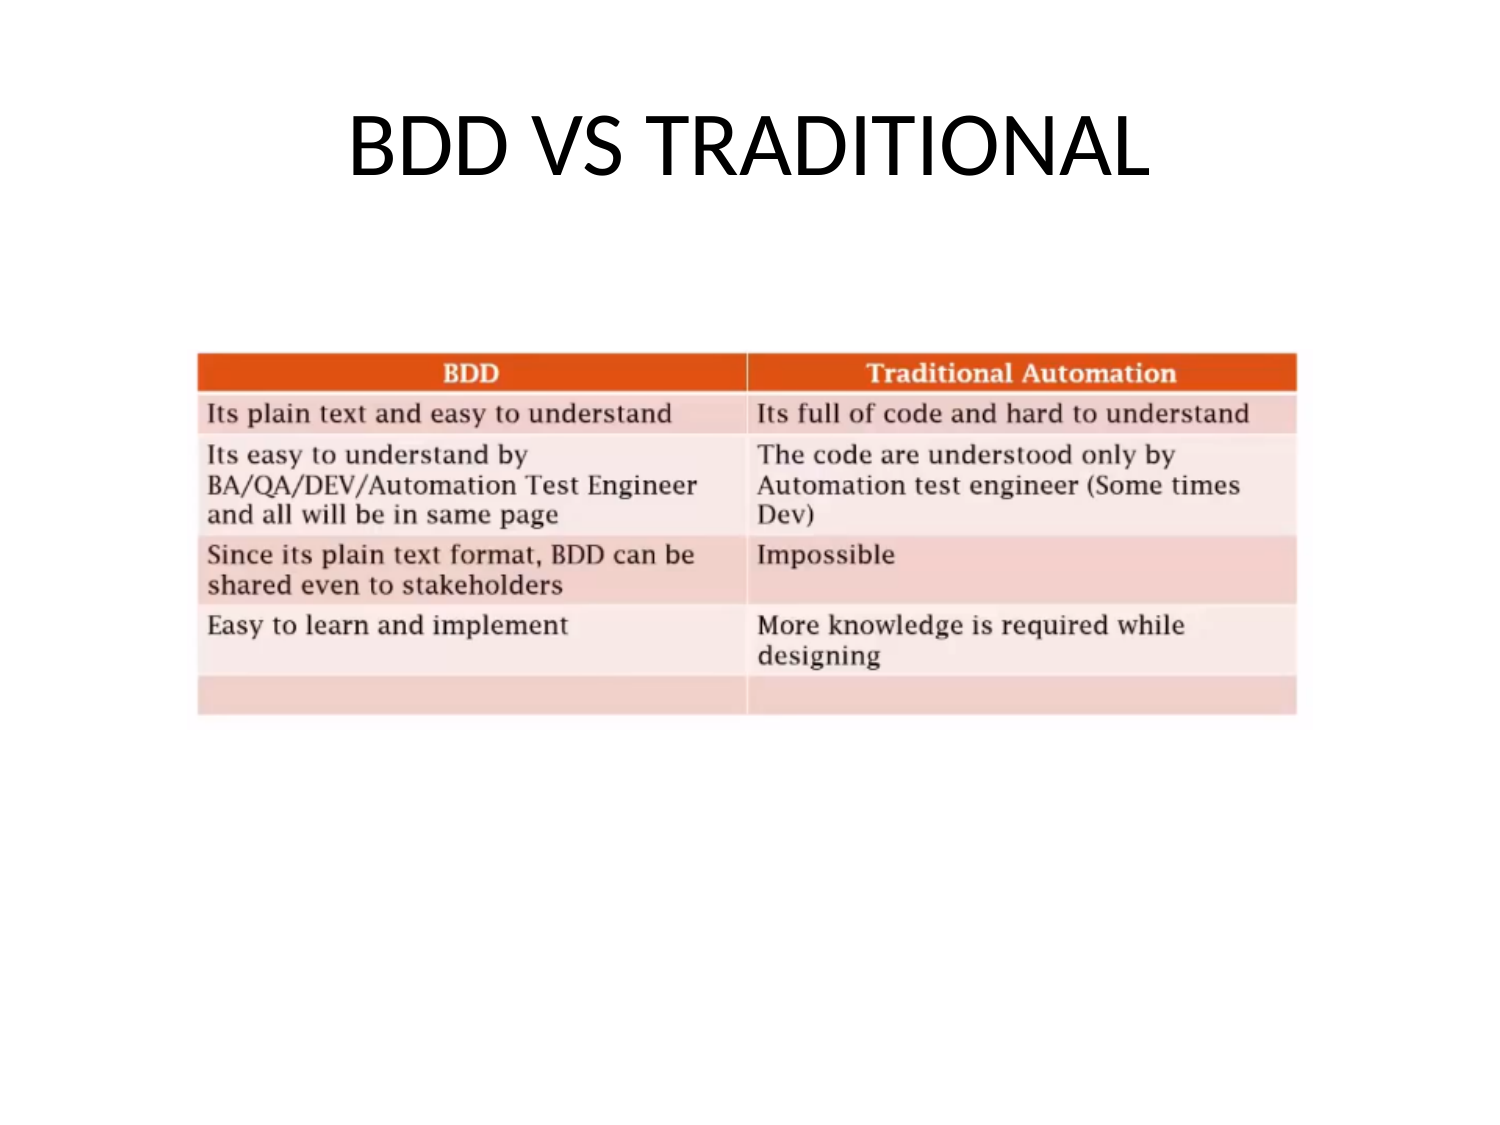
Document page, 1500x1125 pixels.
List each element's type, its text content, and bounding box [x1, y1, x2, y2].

title BDD VS TRADITIONAL [75, 45, 1425, 233]
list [187, 349, 1313, 730]
